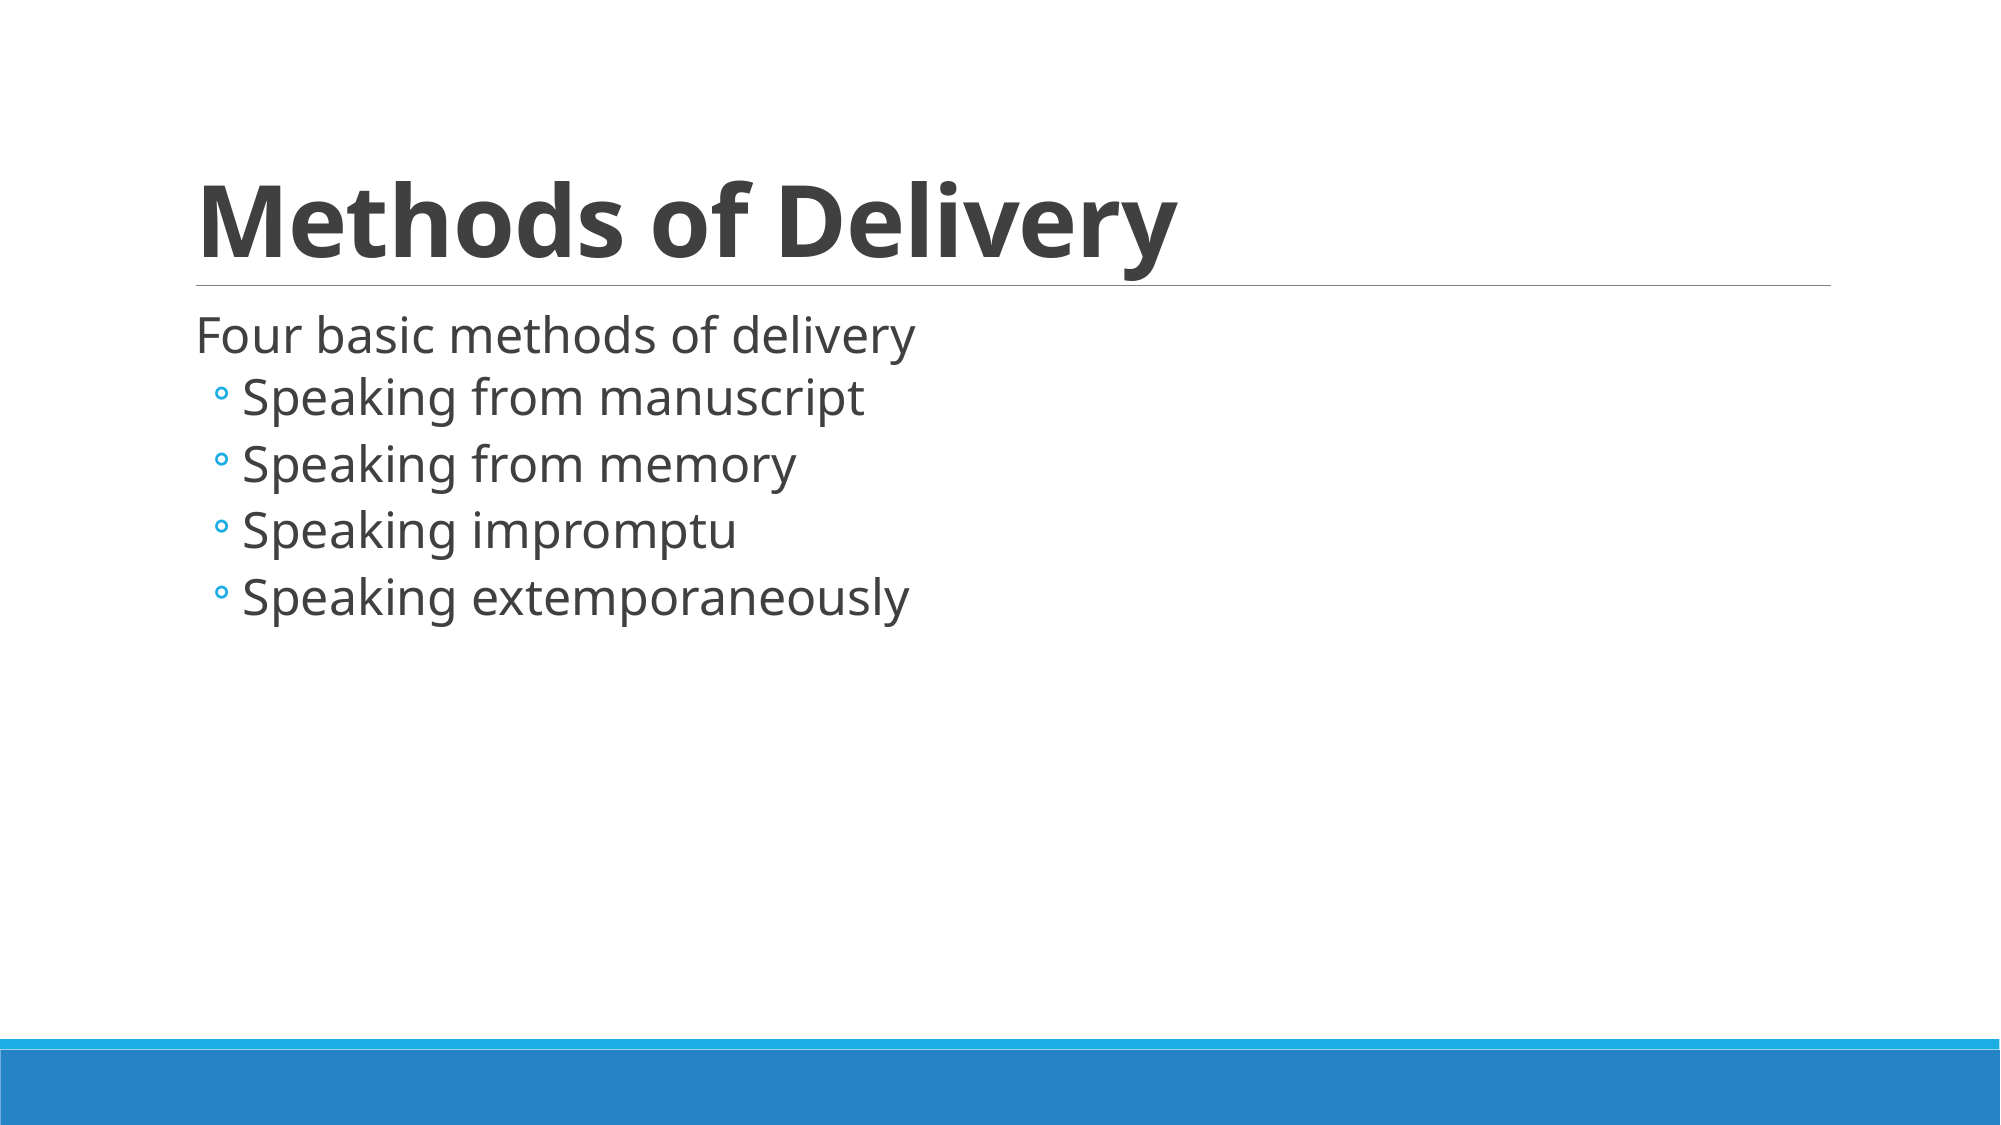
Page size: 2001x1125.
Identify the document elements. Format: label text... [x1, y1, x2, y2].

title Methods of Delivery [180, 47, 1830, 285]
list Four basic methods of delivery Speaking from manuscript Speaking from memory Speaking impromptu Speaking extemporaneously [180, 302, 1830, 963]
